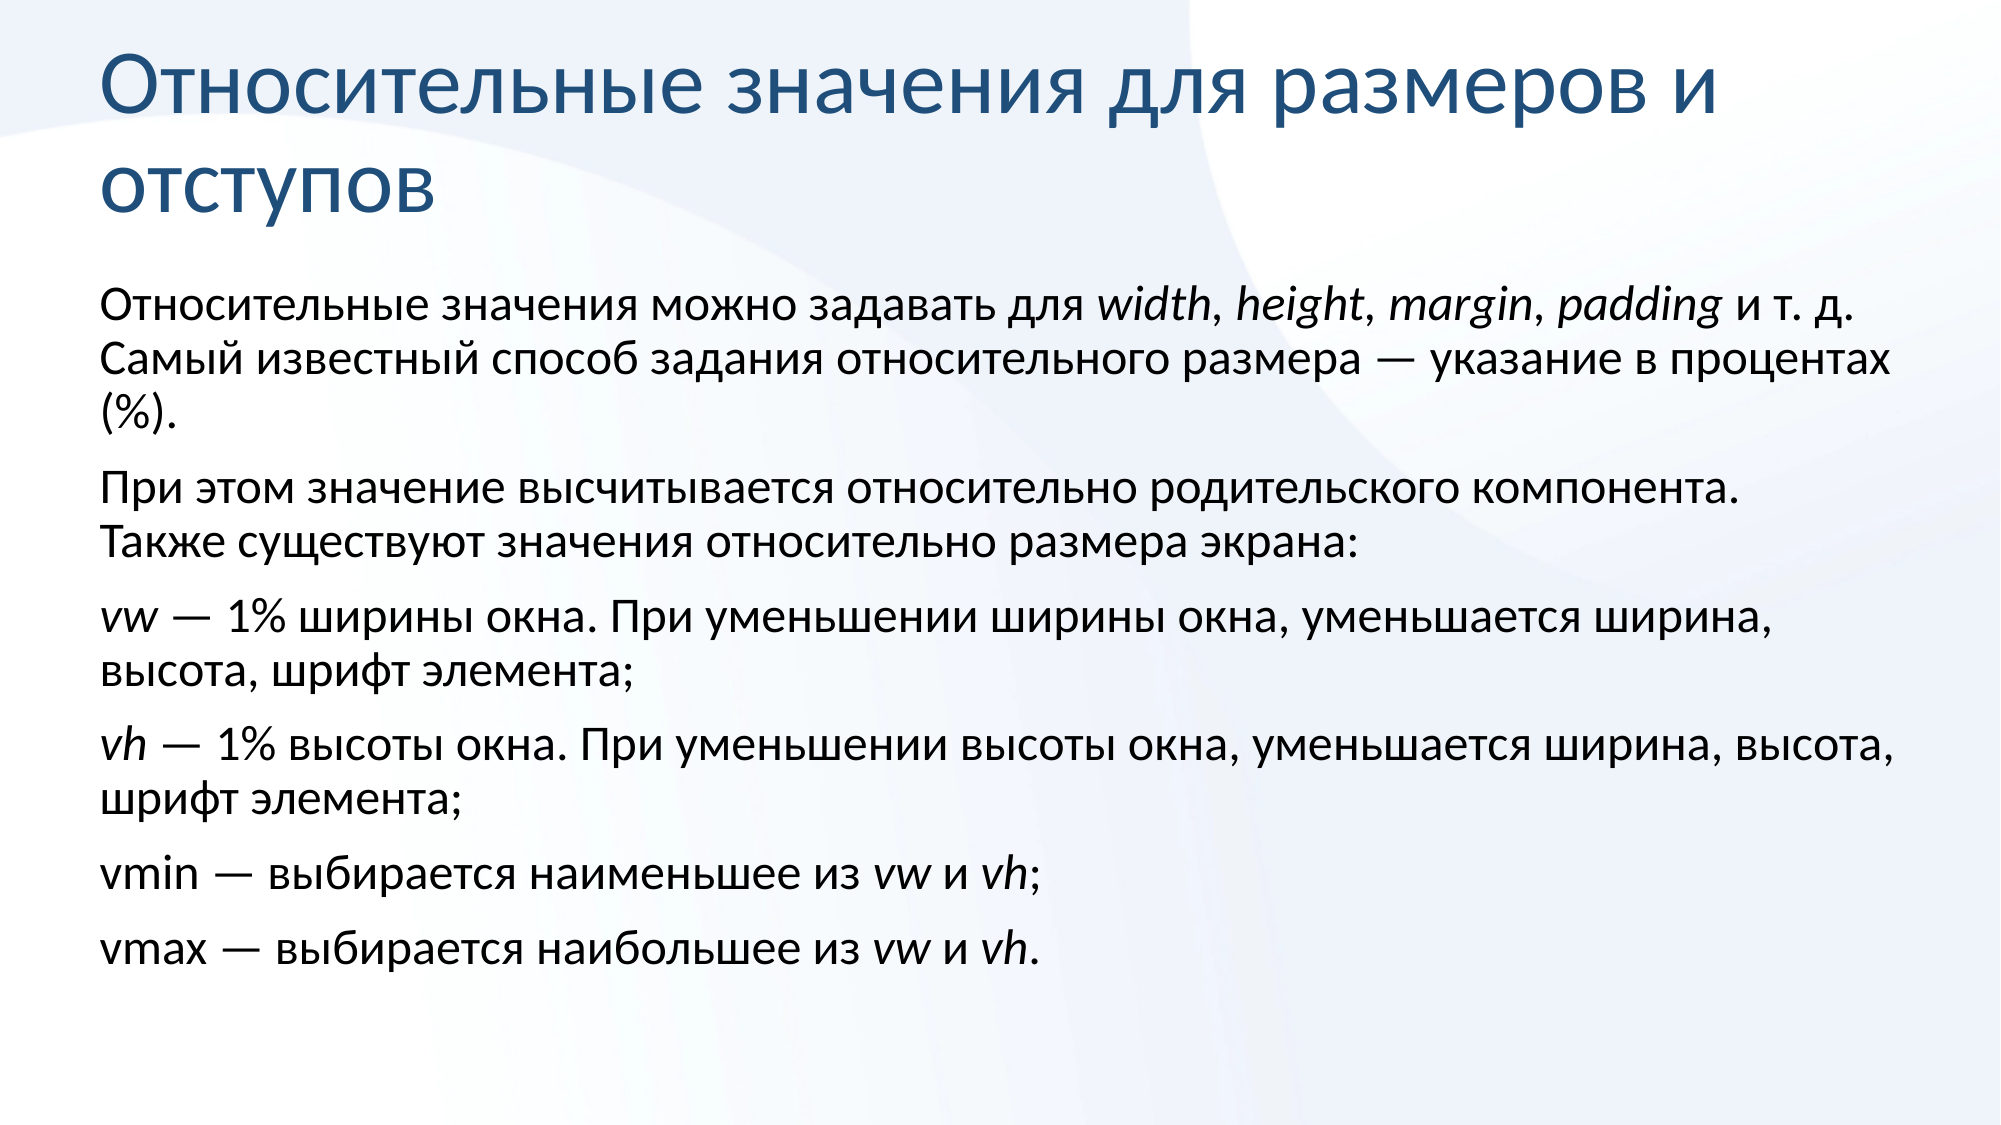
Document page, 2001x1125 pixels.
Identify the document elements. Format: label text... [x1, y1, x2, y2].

list Относительные значения можно задавать для width, height, margin, padding и т. д. Самый известный способ задания относительного размера — указание в процентах (%). При этом значение высчитывается относительно родительского компонента. Также существуют значения относительно размера экрана: vw — 1% ширины окна. При уменьшении ширины окна, уменьшается ширина, высота, шрифт элемента; vh — 1% высоты окна. При уменьшении высоты окна, уменьшается ширина, высота, шрифт элемента; vmin — выбирается наименьшее из vw и vh; vmax — выбирается наибольшее из vw и vh. [84, 269, 1922, 1089]
title Относительные значения для размеров и отступов [84, 24, 1922, 243]
picture [0, 0, 2001, 1125]
